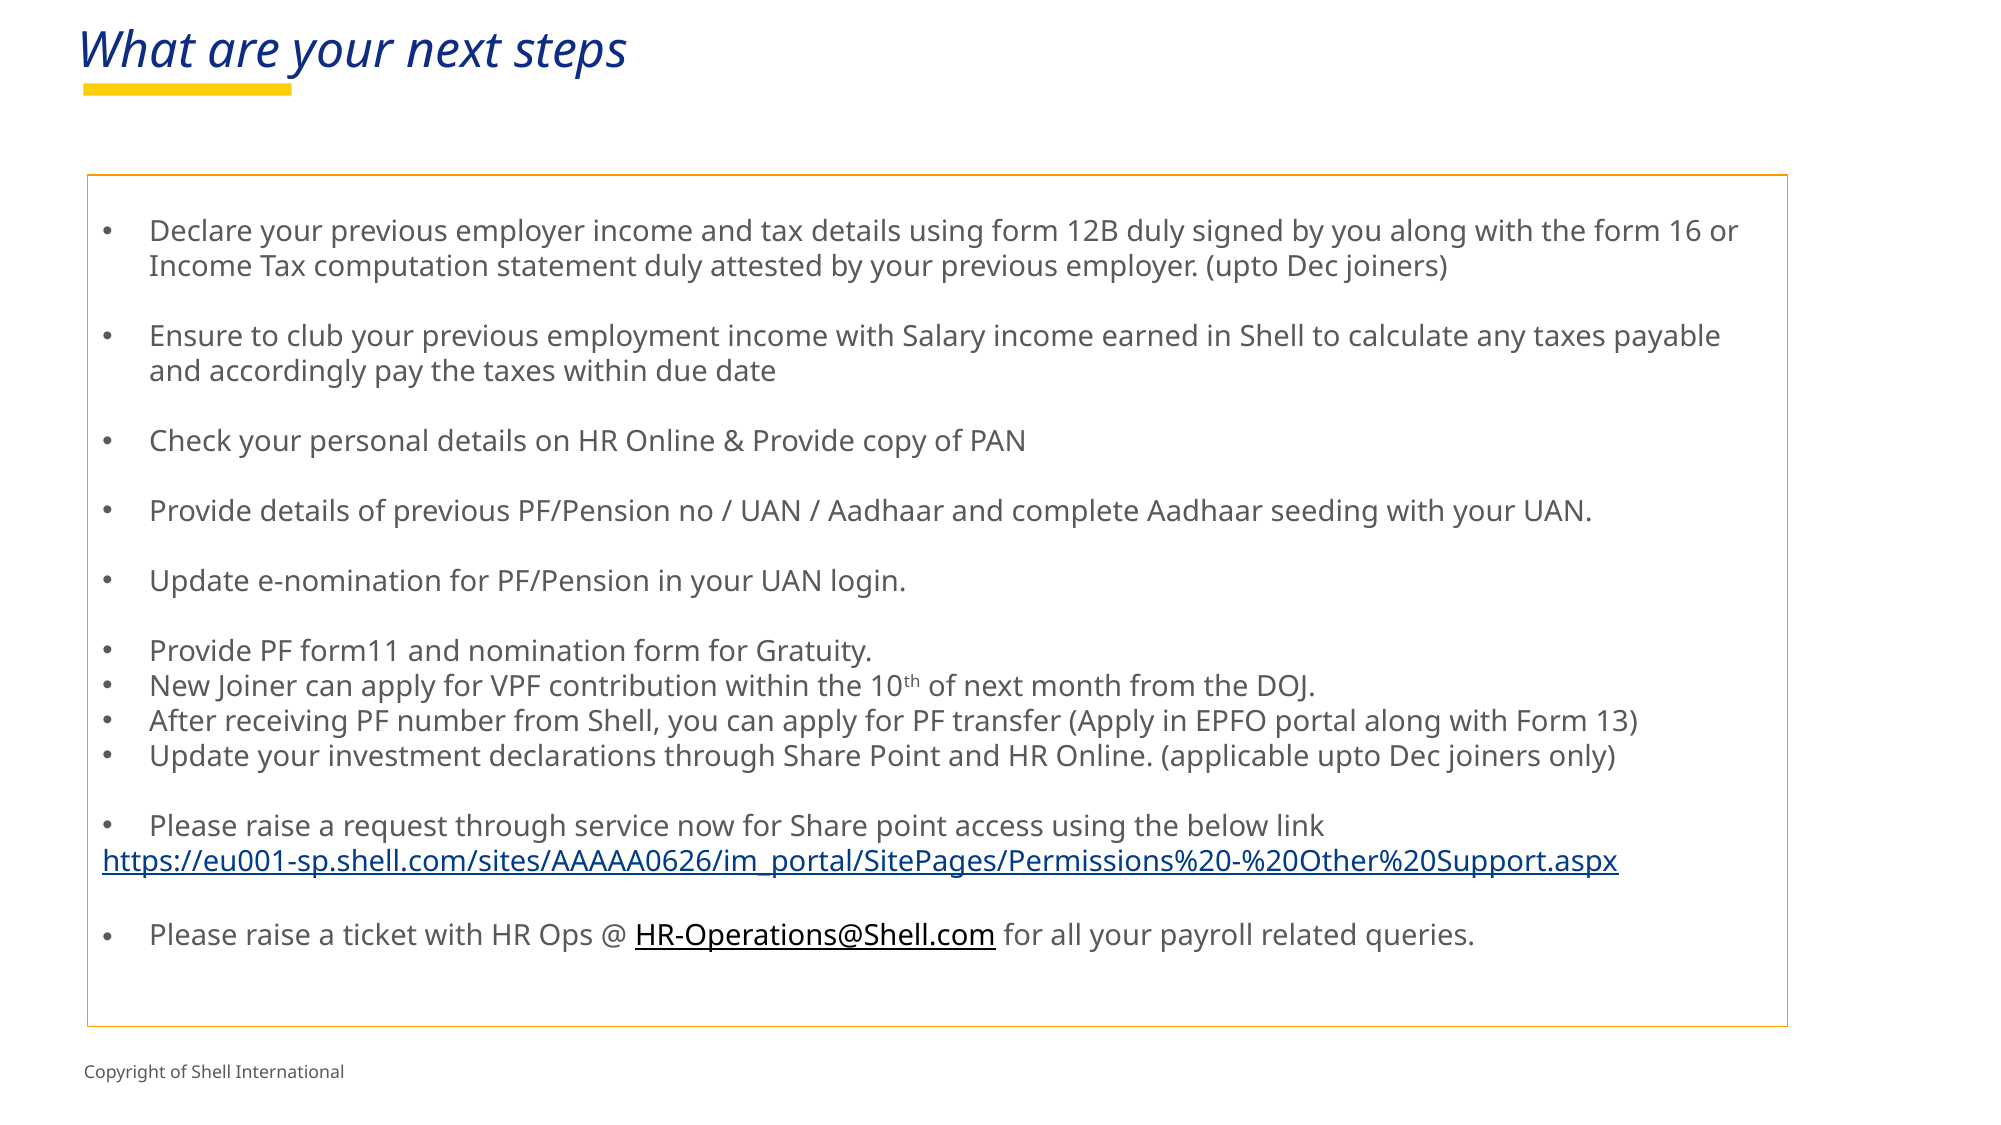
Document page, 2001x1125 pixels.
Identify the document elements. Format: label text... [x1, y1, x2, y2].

title What are your next steps [77, 17, 1849, 206]
text_box Declare your previous employer income and tax details using form 12B duly signed by you along with the form 16 or Income Tax computation statement duly attested by your previous employer. (upto Dec joiners) Ensure to club your previous employment income with Salary income earned in Shell to calculate any taxes payable and accordingly pay the taxes within due date Check your personal details on HR Online & Provide copy of PAN Provide details of previous PF/Pension no / UAN / Aadhaar and complete Aadhaar seeding with your UAN. Update e-nomination for PF/Pension in your UAN login. Provide PF form11 and nomination form for Gratuity. New Joiner can apply for VPF contribution within the 10th of next month from the DOJ. After receiving PF number from Shell, you can apply for PF transfer (Apply in EPFO portal along with Form 13) Update your investment declarations through Share Point and HR Online. (applicable upto Dec joiners only) Please raise a request through service now for Share point access using the below link https://eu001-sp.shell.com/sites/AAAAA0626/im_portal/SitePages/Permissions%20-%20Other%20Support.aspx Please raise a ticket with HR Ops @ HR-Operations@Shell.com for all your payroll related queries. [87, 174, 1788, 1027]
